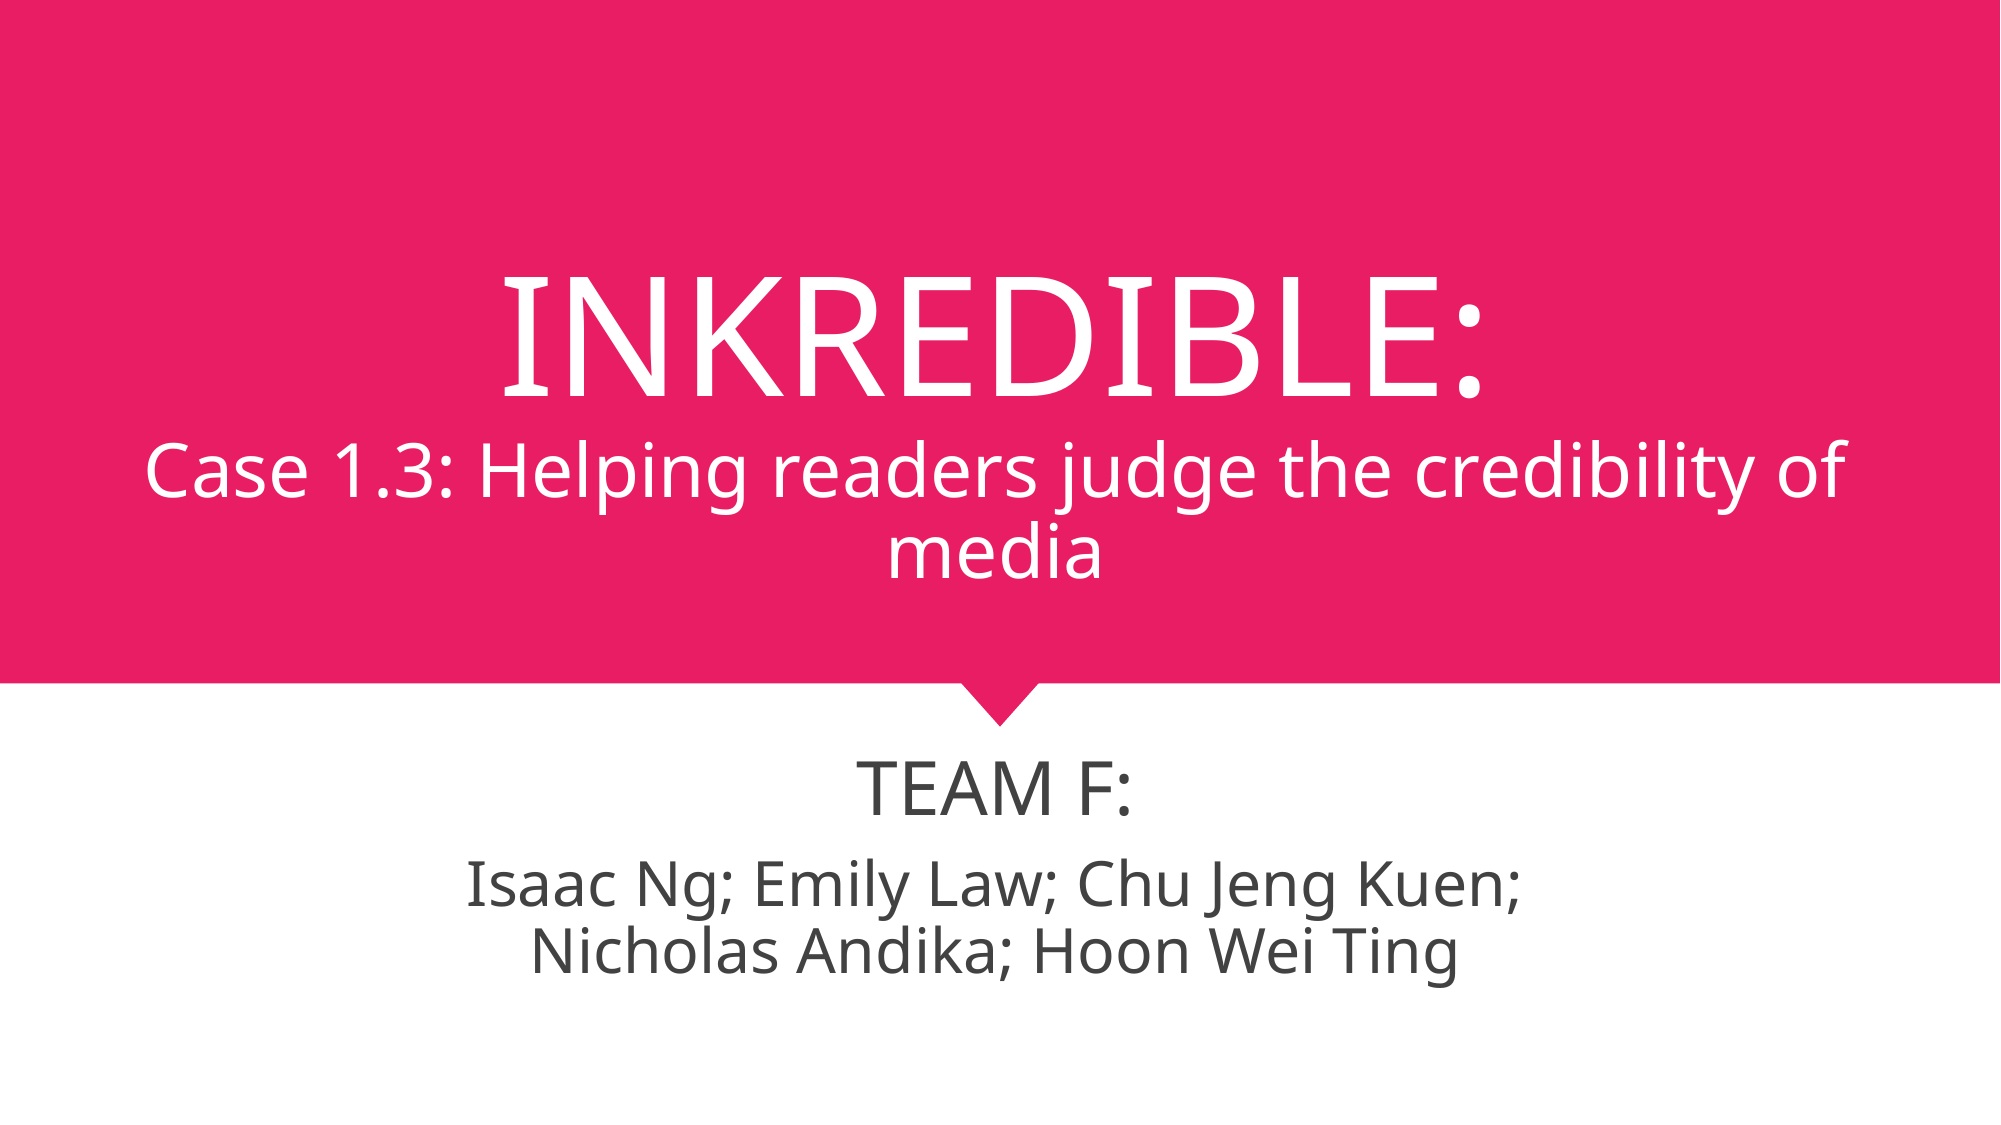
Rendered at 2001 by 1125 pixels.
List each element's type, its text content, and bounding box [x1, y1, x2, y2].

title INKREDIBLE: Case 1.3: Helping readers judge the credibility of media [89, 140, 1902, 603]
subtitle TEAM F: Isaac Ng; Emily Law; Chu Jeng Kuen; Nicholas Andika; Hoon Wei Ting [89, 743, 1902, 1019]
